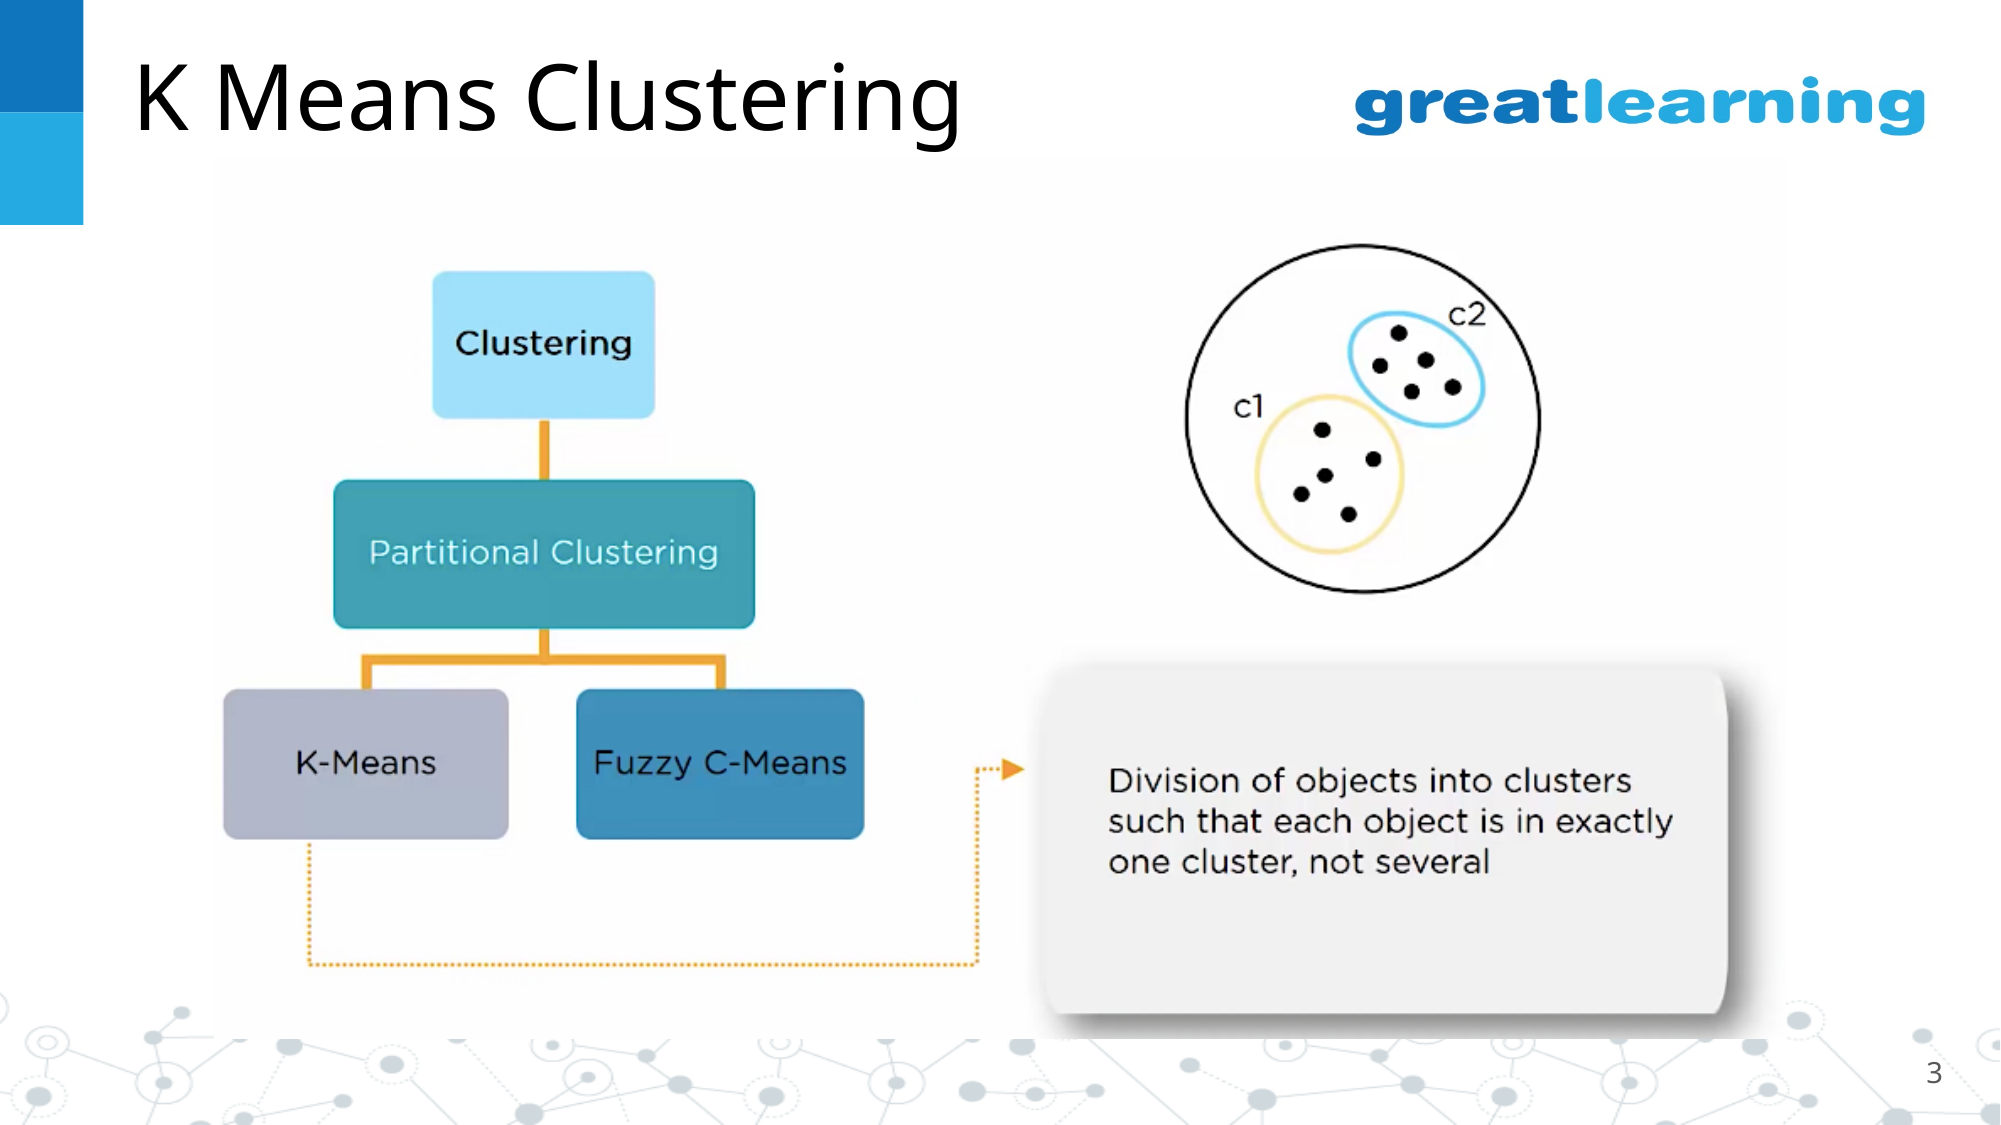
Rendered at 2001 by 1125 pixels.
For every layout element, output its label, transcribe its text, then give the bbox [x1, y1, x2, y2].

picture [0, 0, 2001, 1125]
title K Means Clustering [117, 86, 1360, 164]
slide_number 3 [1838, 1038, 1959, 1125]
